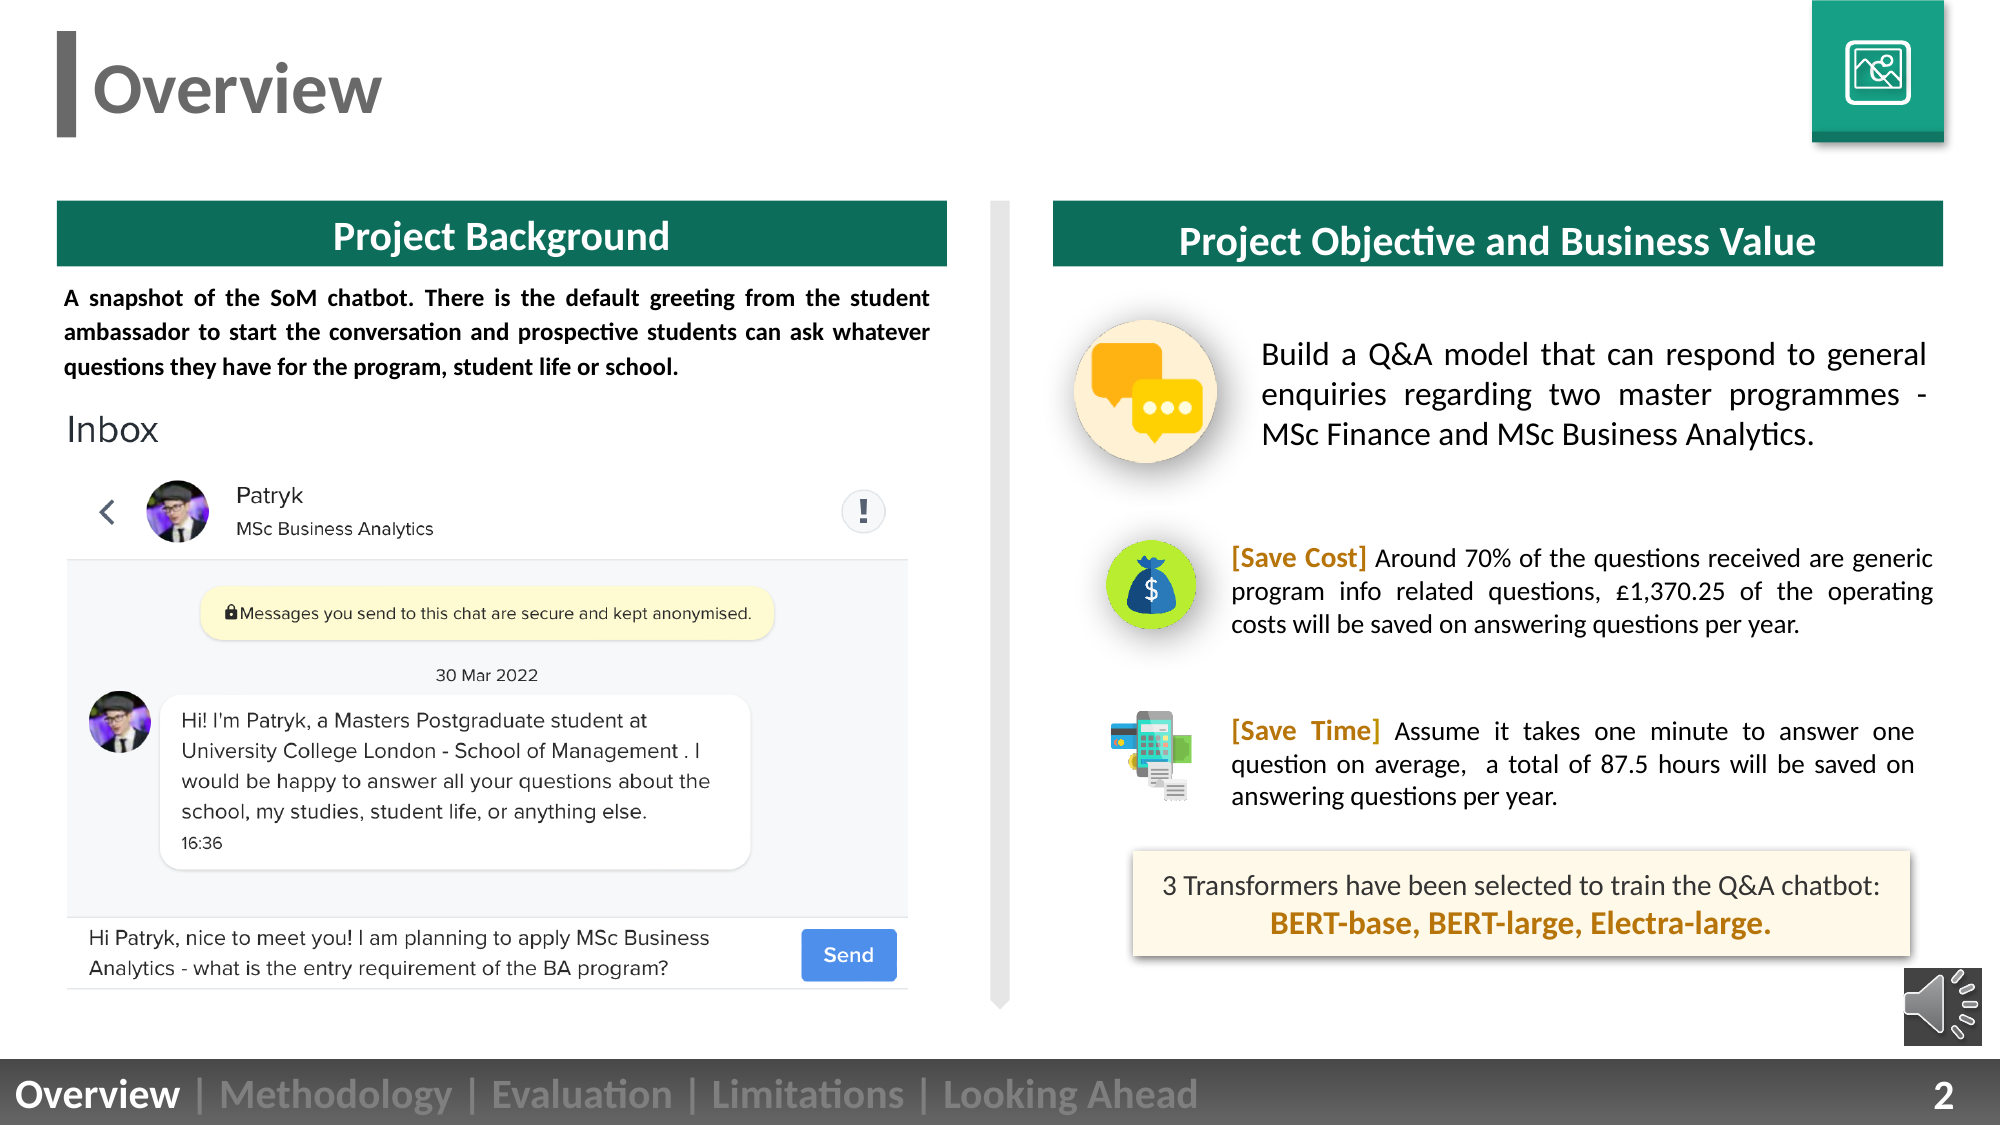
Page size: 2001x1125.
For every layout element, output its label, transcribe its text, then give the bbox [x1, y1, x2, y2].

picture [1106, 711, 1196, 801]
text_box 3 Transformers have been selected to train the Q&A chatbot: BERT-base, BERT-large, Electra-large. [1133, 850, 1910, 956]
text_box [1106, 531, 1949, 674]
text_box Overview [93, 40, 1594, 128]
text_box 2 [1887, 1060, 2000, 1125]
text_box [1811, 0, 1945, 143]
text_box [1720, 1059, 2000, 1125]
text_box [Save Time] Assume it takes one minute to answer one question on average, a total of 87.5 hours will be saved on answering questions per year. [1216, 703, 1930, 810]
text_box [56, 31, 77, 138]
picture [56, 407, 926, 1010]
text_box Overview | Methodology | Evaluation | Limitations | Looking Ahead [0, 1059, 1720, 1125]
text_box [1052, 200, 1944, 454]
picture [1902, 966, 1984, 1047]
text_box [990, 200, 1010, 1010]
picture [1074, 320, 1217, 463]
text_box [56, 200, 948, 738]
